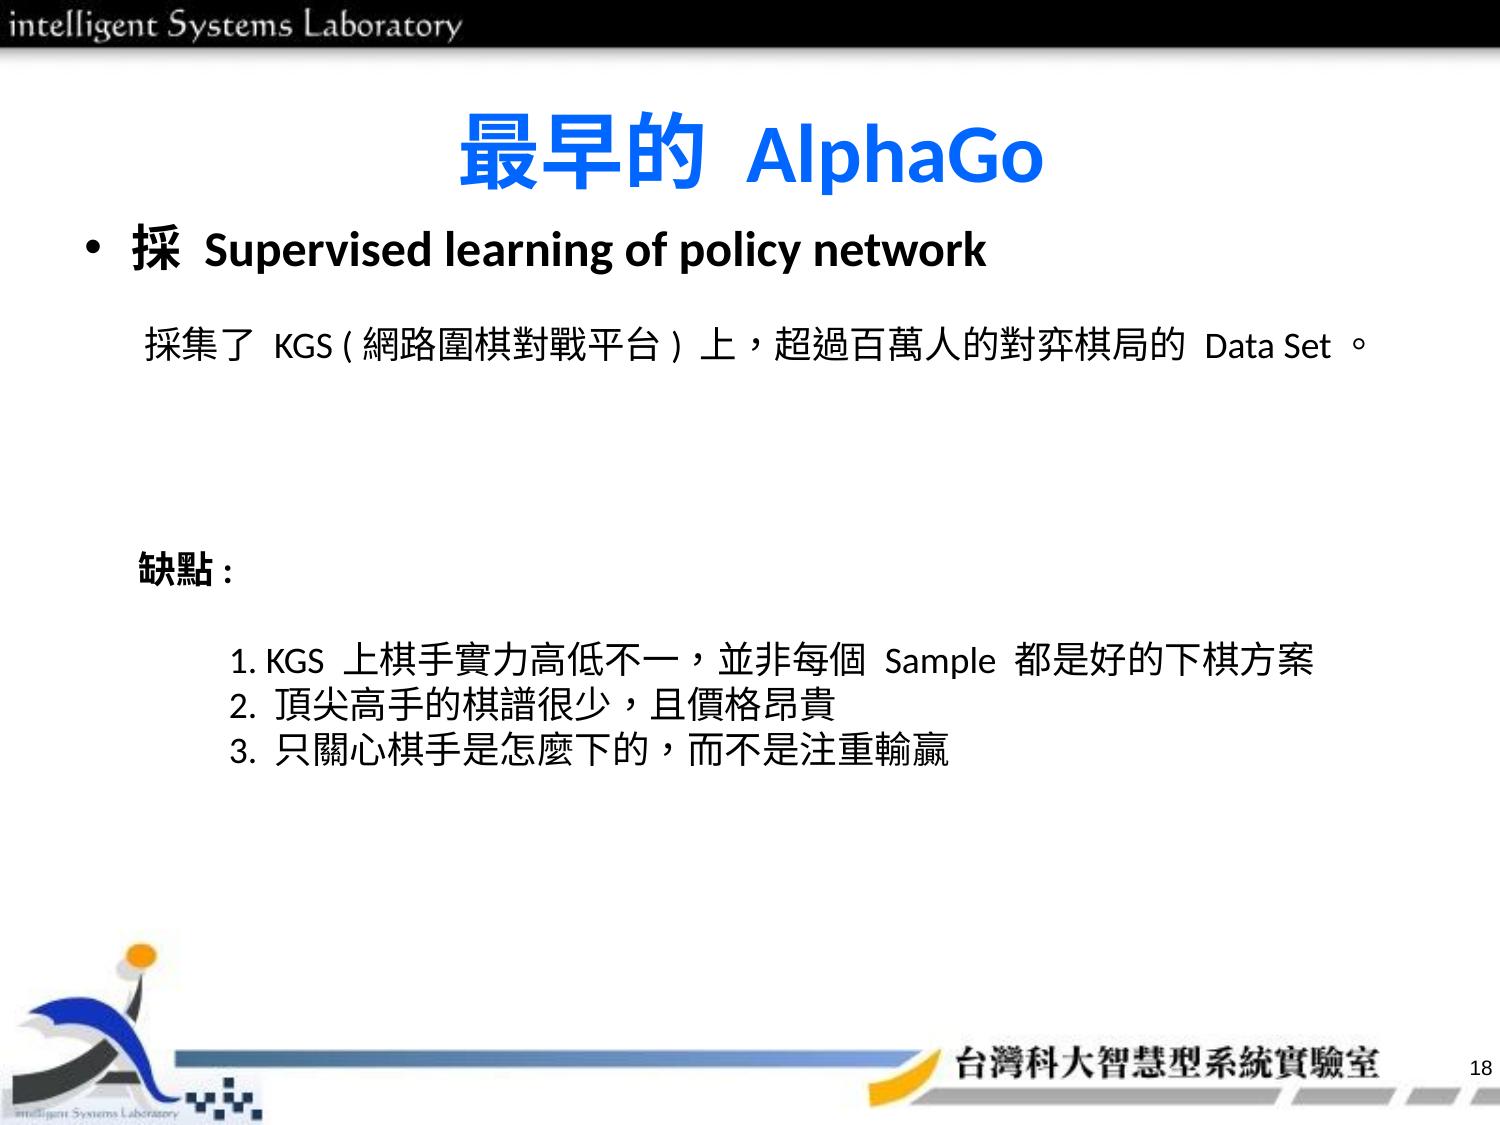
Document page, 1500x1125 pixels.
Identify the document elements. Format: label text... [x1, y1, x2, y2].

title 最早的 AlphaGo [76, 90, 1427, 209]
slide_number 17 [1149, 1046, 1500, 1085]
text_box 採 Supervised learning of policy network 採集了 KGS (網路圍棋對戰平台) 上，超過百萬人的對弈棋局的 Data Set。 缺點: 1. KGS 上棋手實力高低不一，並非每個 Sample 都是好的下棋方案 2. 頂尖高手的棋譜很少，且價格昂貴 3. 只關心棋手是怎麼下的，而不是注重輸贏 [76, 209, 1427, 831]
picture [0, 0, 1500, 1125]
